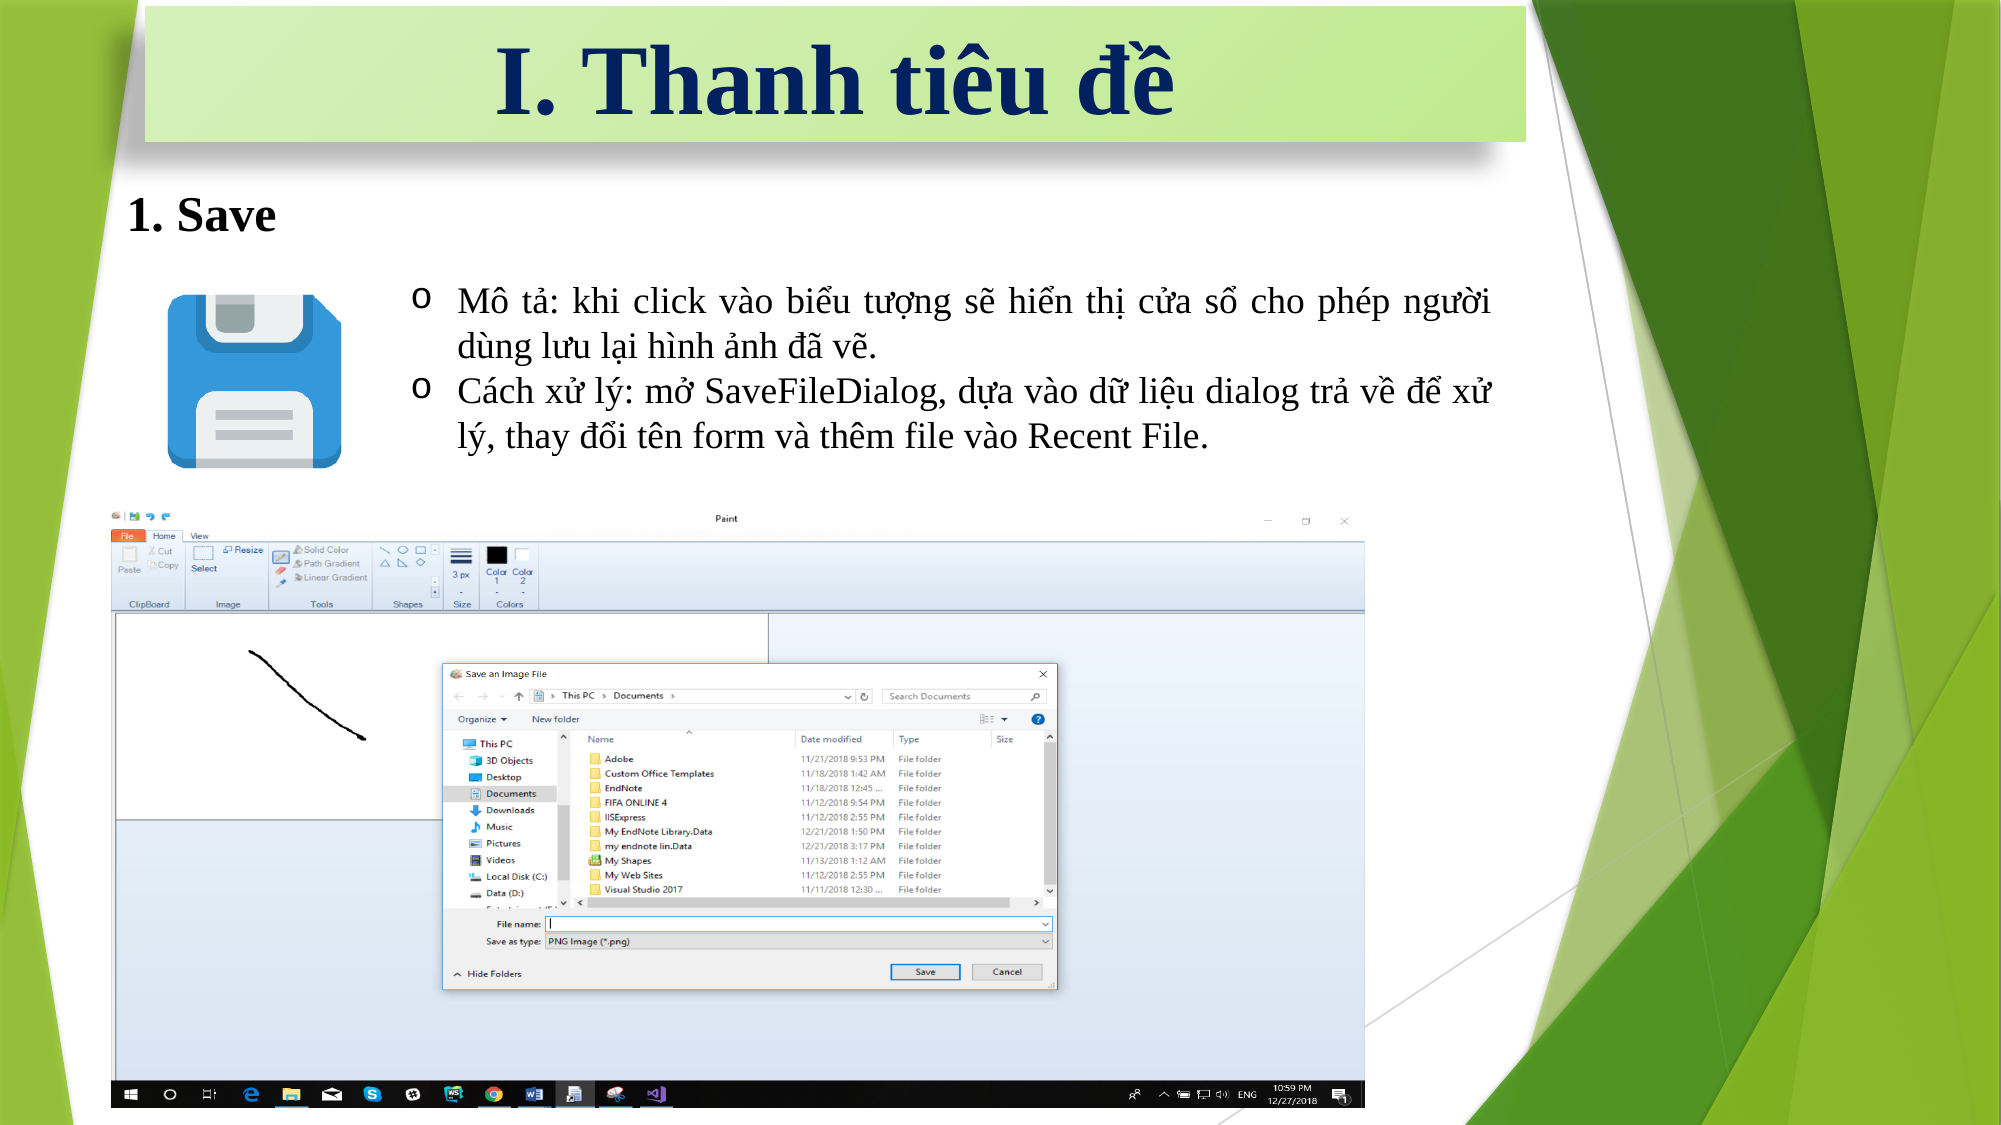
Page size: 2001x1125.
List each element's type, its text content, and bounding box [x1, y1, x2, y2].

picture [111, 511, 1365, 1109]
text_box 1. Save [111, 174, 1534, 309]
text_box Mô tả: khi click vào biểu tượng sẽ hiển thị cửa sổ cho phép người dùng lưu lại hình ảnh đã vẽ. Cách xử lý: mở SaveFileDialog, dựa vào dữ liệu dialog trả về để xử lý, thay đổi tên form và thêm file vào Recent File. [395, 269, 1508, 509]
text_box I. Thanh tiêu đề [145, 6, 1526, 142]
picture [137, 265, 370, 498]
